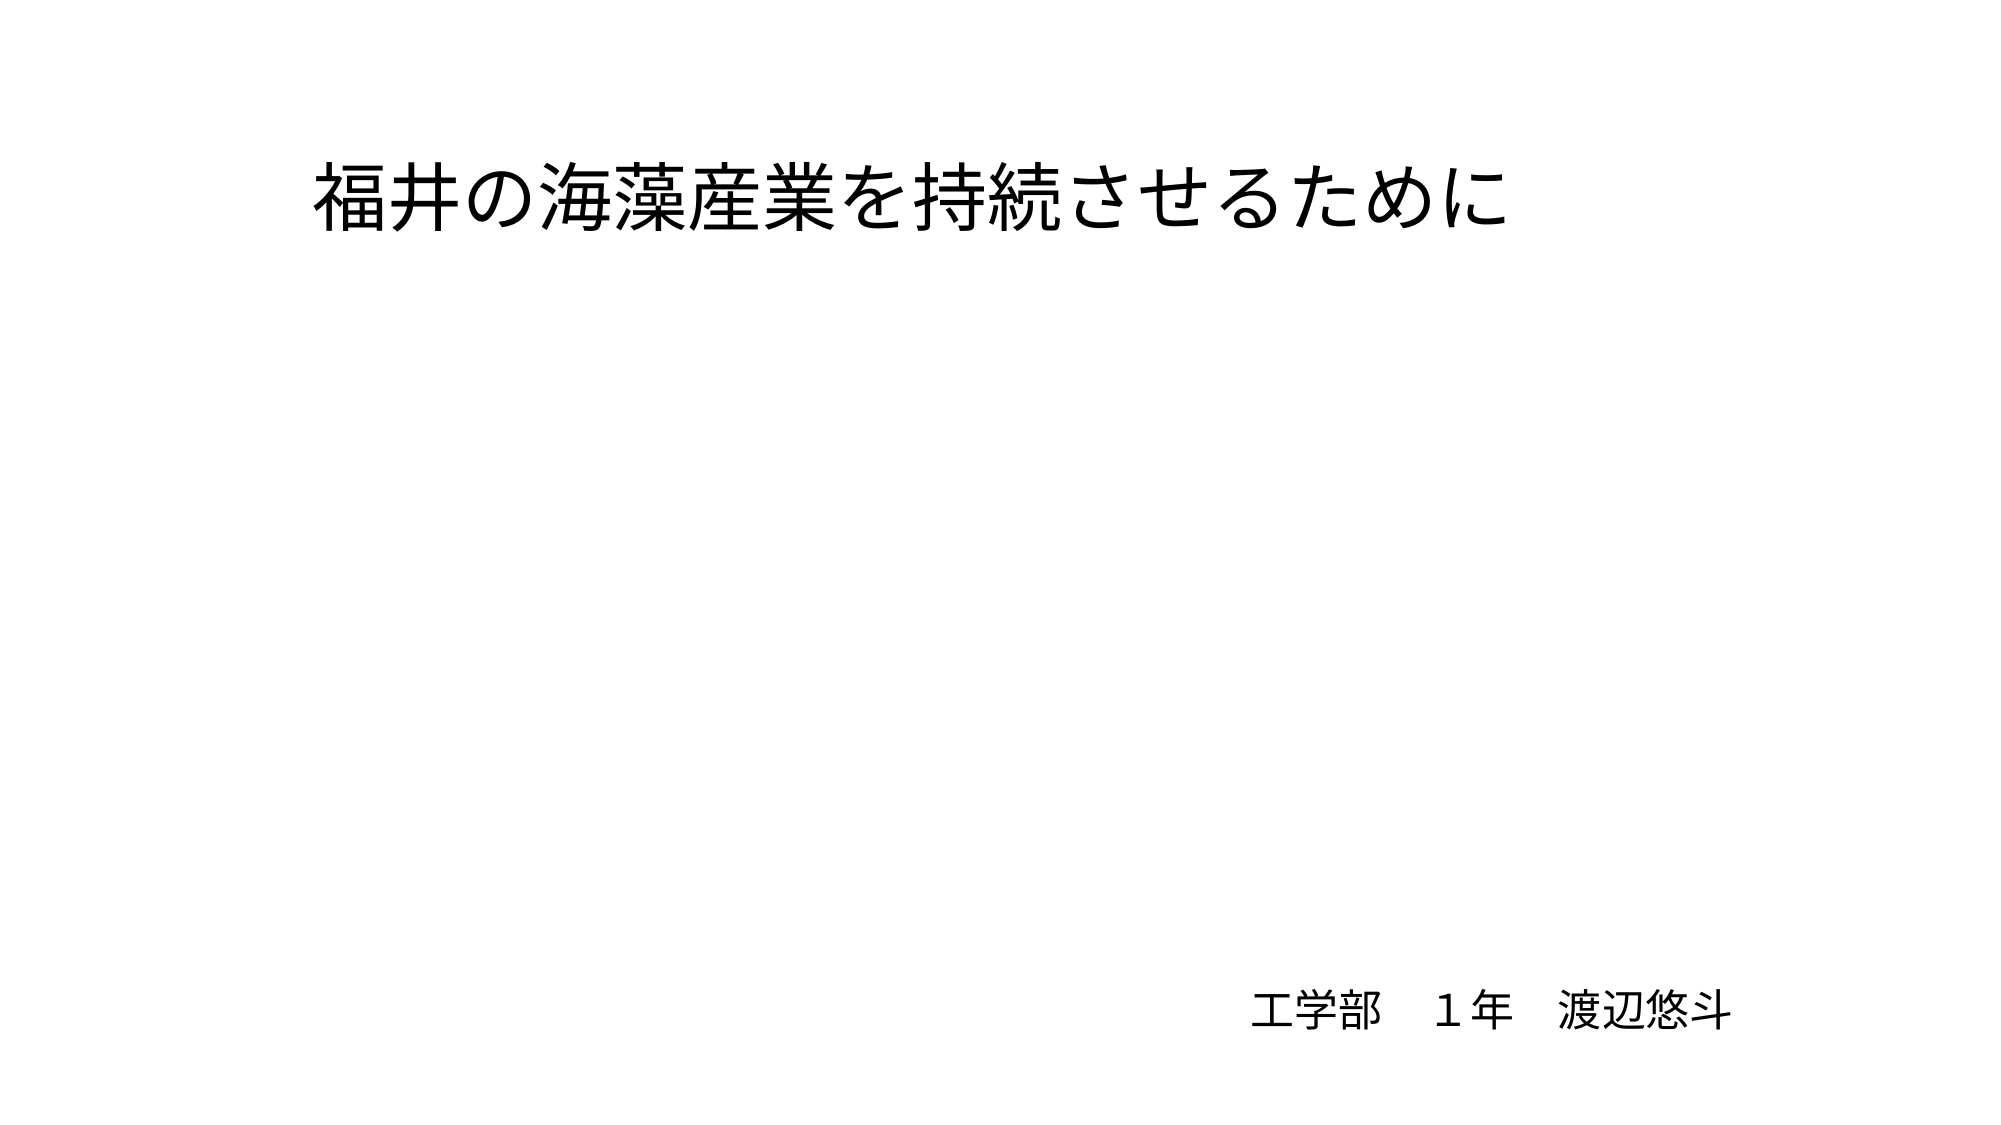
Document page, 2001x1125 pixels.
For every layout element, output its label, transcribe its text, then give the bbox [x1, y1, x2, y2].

subtitle 工学部 １年 渡辺悠斗 [1053, 981, 1931, 1045]
title 福井の海藻産業を持続させるために [112, 80, 1714, 250]
